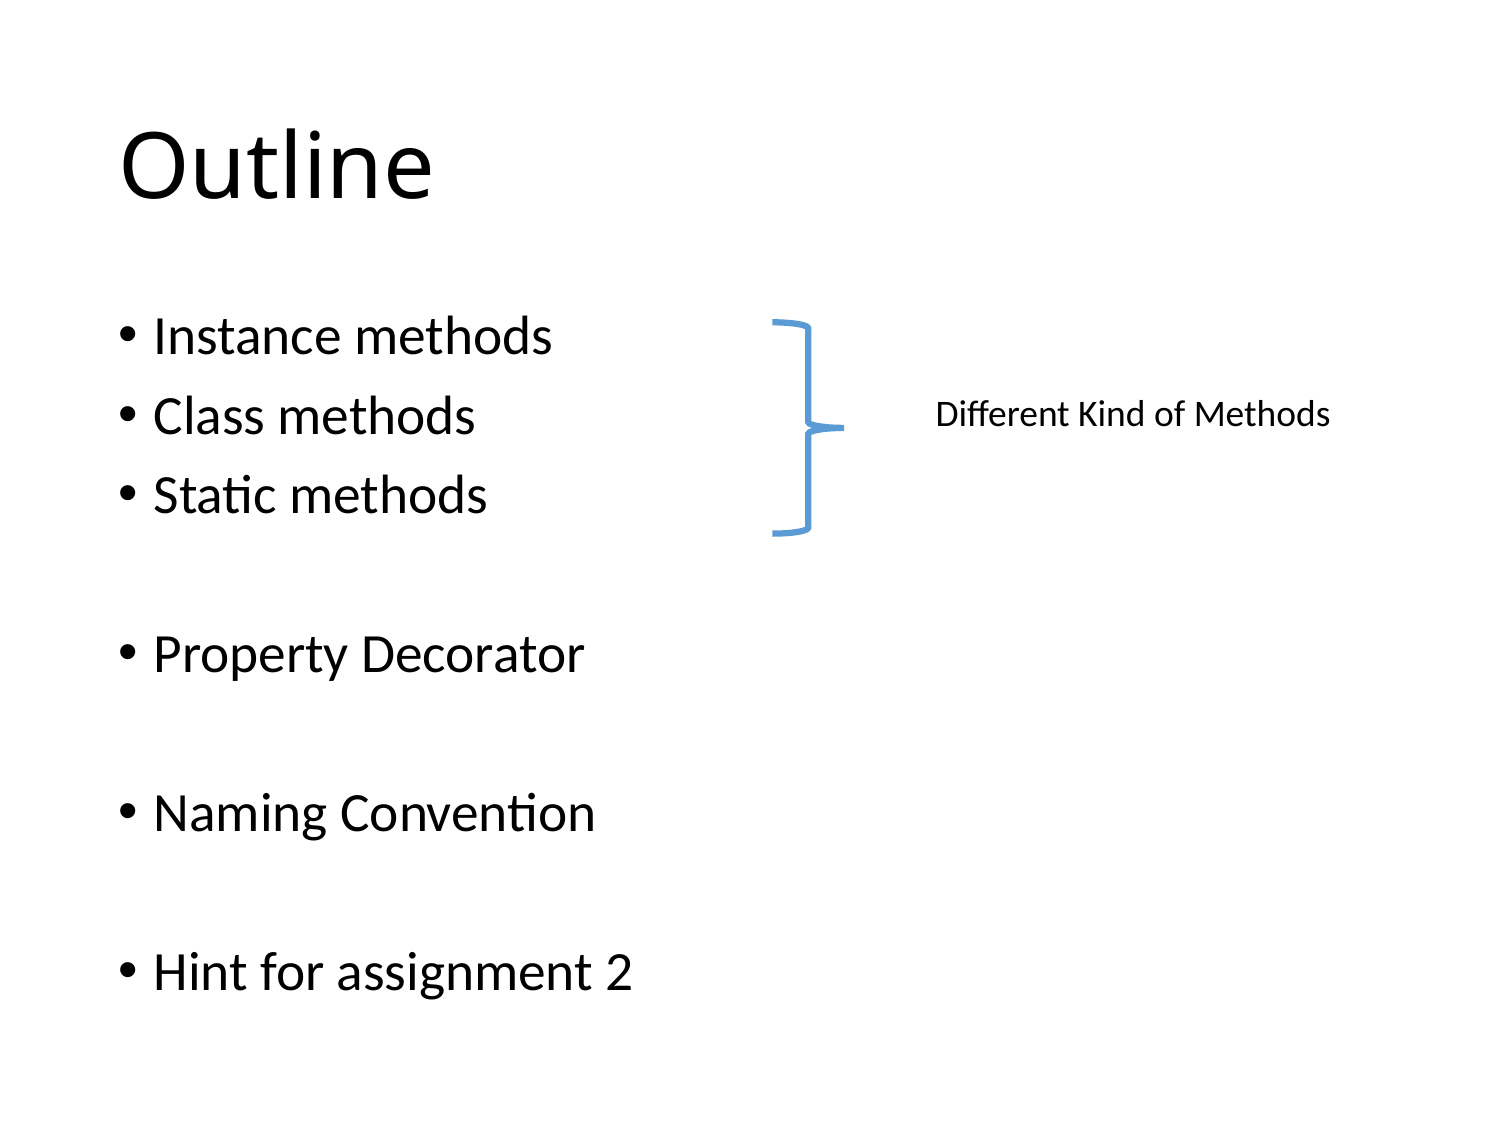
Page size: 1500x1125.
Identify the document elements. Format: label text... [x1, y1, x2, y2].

text_box [772, 321, 845, 535]
list Instance methods Class methods Static methods Property Decorator Naming Convention Hint for assignment 2 [103, 299, 1397, 1014]
title Outline [103, 59, 1397, 278]
text_box Different Kind of Methods [920, 381, 1347, 442]
